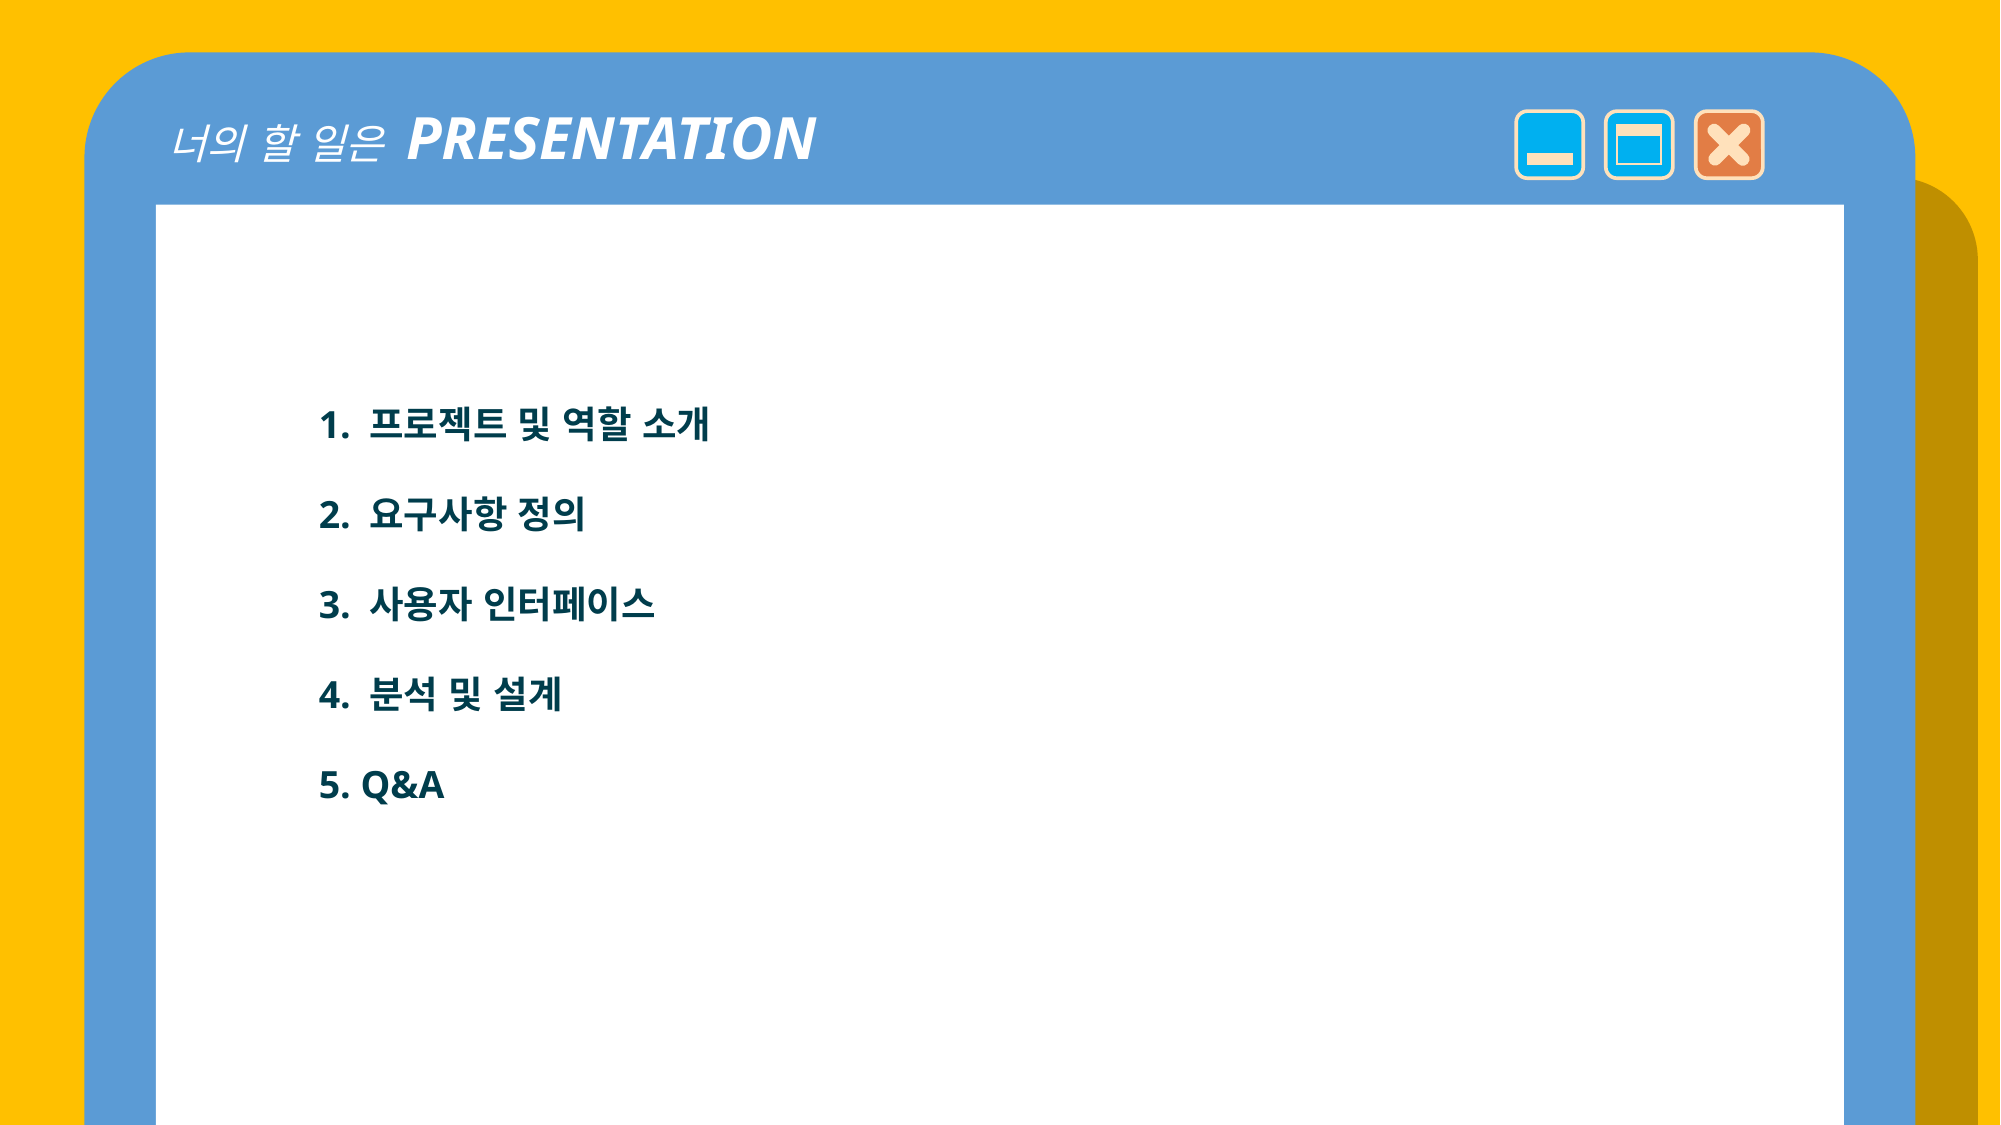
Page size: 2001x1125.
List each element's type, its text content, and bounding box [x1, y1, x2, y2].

text_box 너의 할 일은 PRESENTATION [83, 51, 1917, 1125]
text_box [155, 204, 1845, 1125]
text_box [1516, 111, 1763, 179]
text_box 1. 프로젝트 및 역할 소개 2. 요구사항 정의 3. 사용자 인터페이스 4. 분석 및 설계 5. Q&A [303, 348, 1933, 814]
text_box [1917, 179, 1979, 1125]
text_box [125, 77, 1874, 170]
